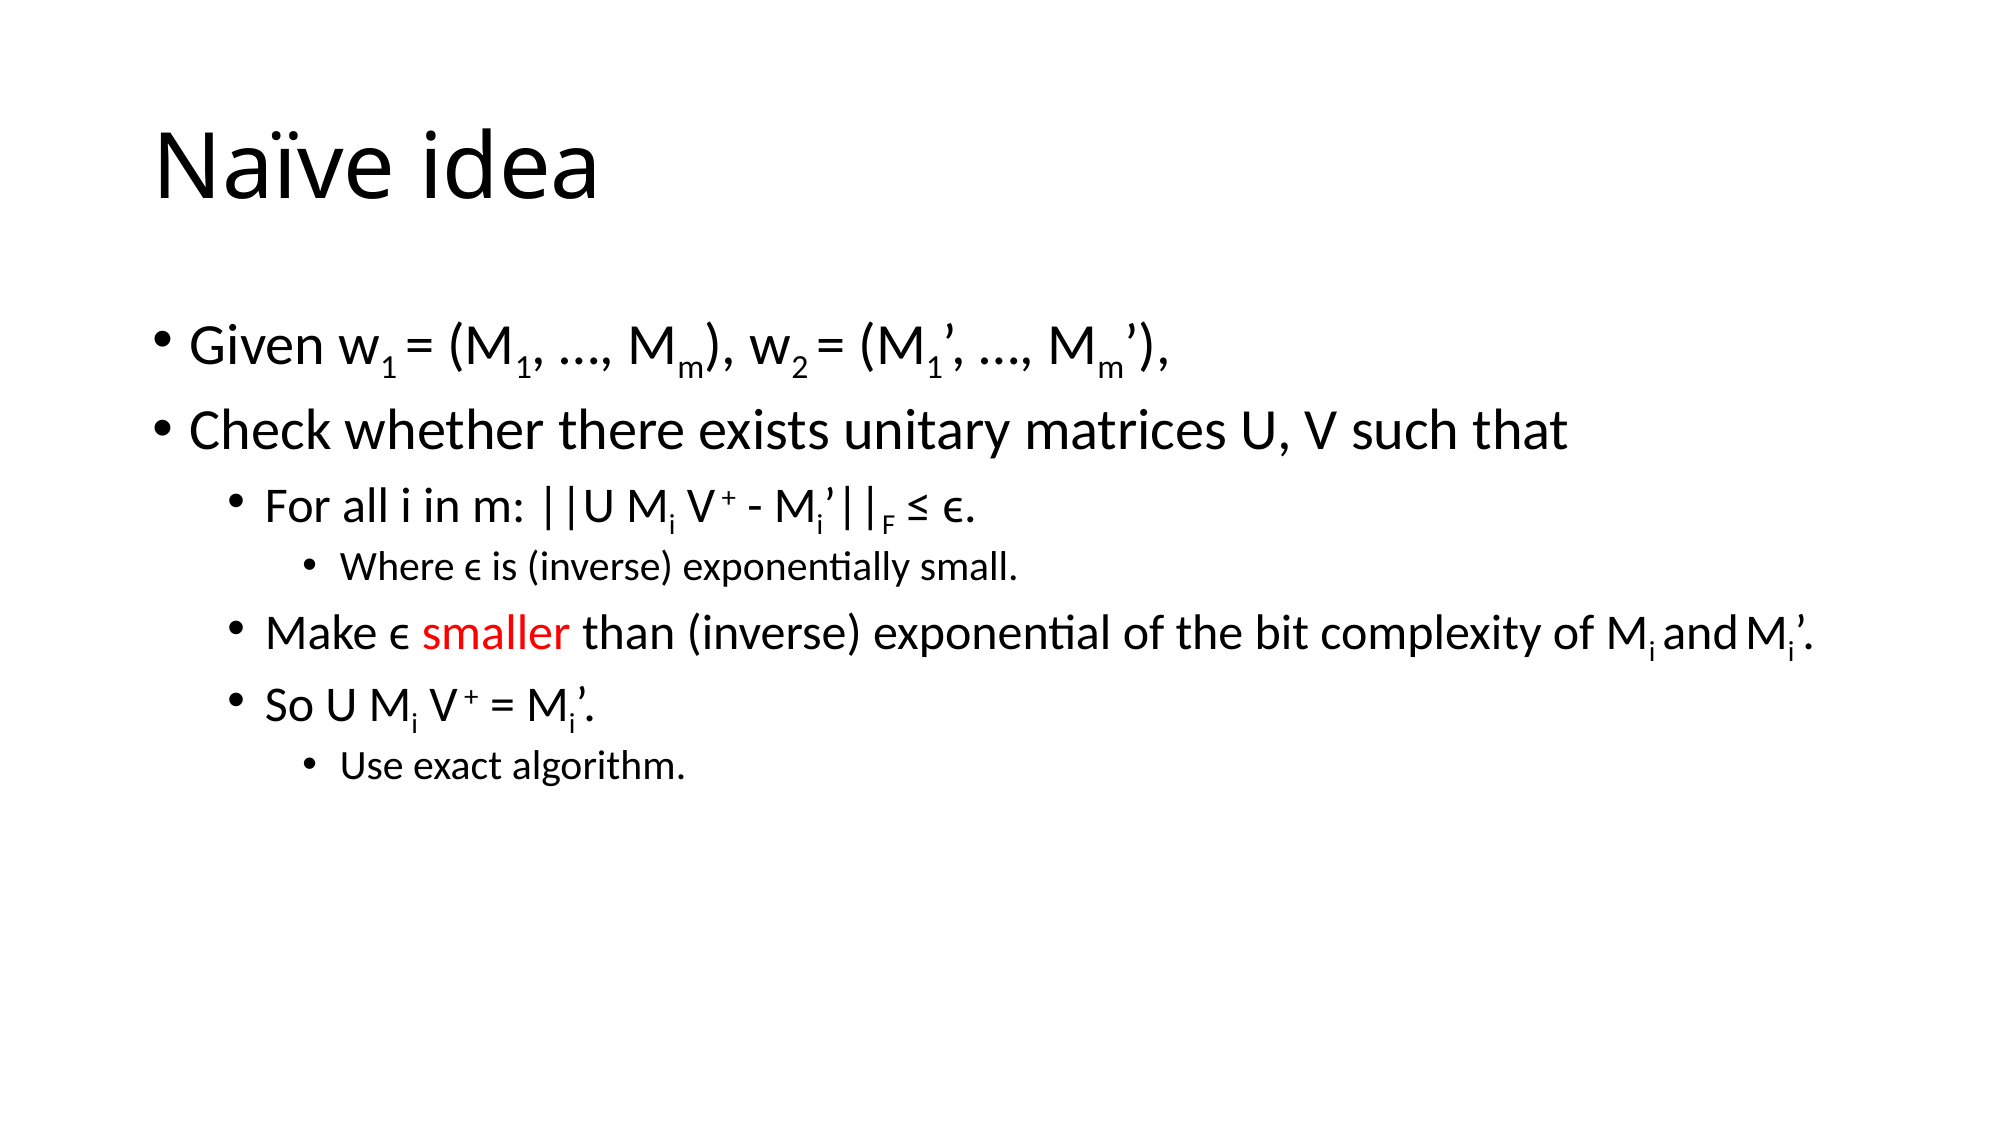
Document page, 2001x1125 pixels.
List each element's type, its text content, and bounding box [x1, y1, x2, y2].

list Given w1 = (M1, …, Mm), w2 = (M1’, …, Mm’), Check whether there exists unitary matrices U, V such that For all i in m: ||U Mi V + - Mi’||F ≤ ϵ. Where ϵ is (inverse) exponentially small. Make ϵ smaller than (inverse) exponential of the bit complexity of Mi and Mi’. So U Mi V + = Mi’. Use exact algorithm. [137, 299, 1863, 1014]
title Naïve idea [137, 59, 1863, 278]
